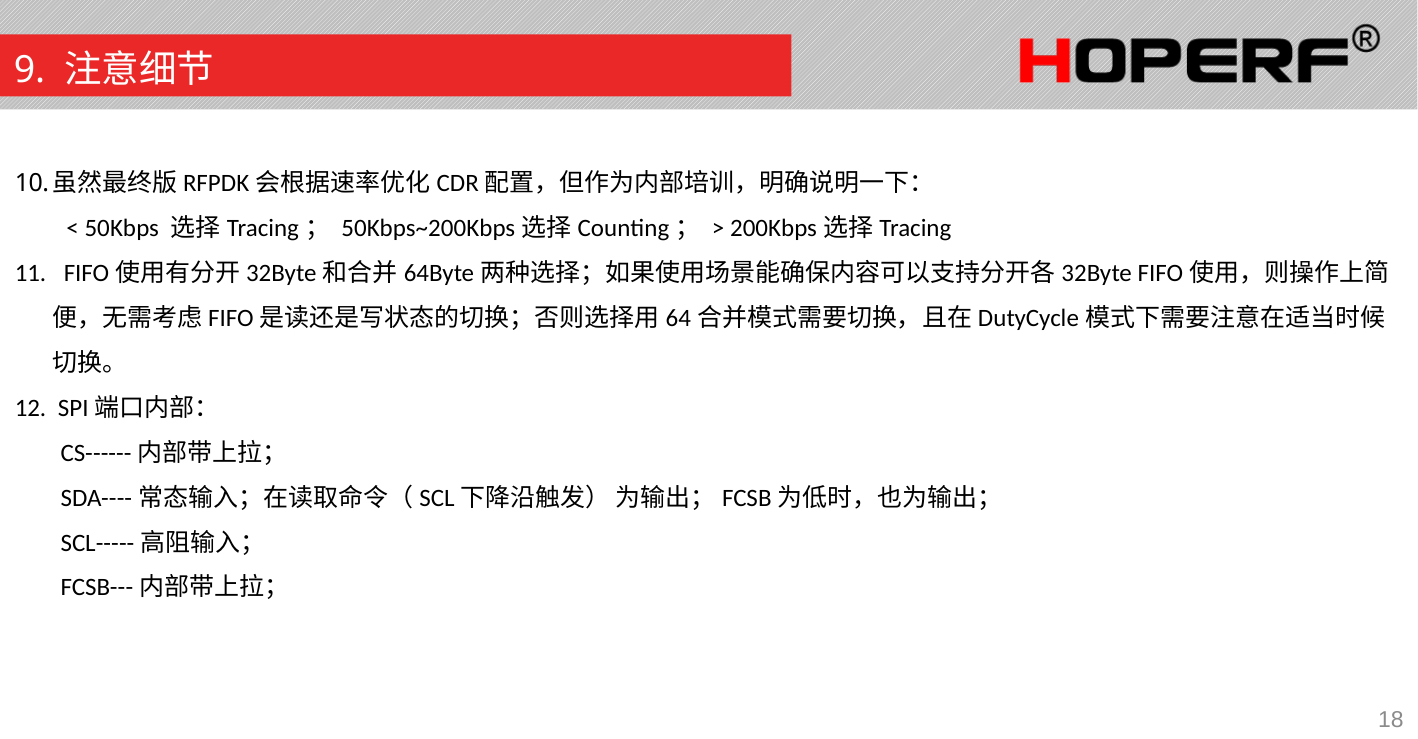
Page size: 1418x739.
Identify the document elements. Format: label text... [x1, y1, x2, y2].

text_box 9. 注意细节 [0, 38, 598, 97]
text_box [0, 0, 1418, 111]
text_box [0, 32, 793, 98]
slide_number 18 [1252, 698, 1418, 739]
text_box 虽然最终版RFPDK会根据速率优化CDR配置，但作为内部培训，明确说明一下： < 50Kbps 选择Tracing； 50Kbps~200Kbps选择Counting； > 200Kbps选择Tracing FIFO使用有分开32Byte和合并64Byte两种选择；如果使用场景能确保内容可以支持分开各32Byte FIFO使用，则操作上简便，无需考虑FIFO是读还是写状态的切换；否则选择用64合并模式需要切换，且在DutyCycle模式下需要注意在适当时候切换。 SPI端口内部： CS------内部带上拉； SDA----常态输入；在读取命令（SCL下降沿触发） 为输出；FCSB为低时，也为输出； SCL-----高阻输入； FCSB---内部带上拉； [0, 144, 1418, 609]
picture [1013, 17, 1389, 88]
